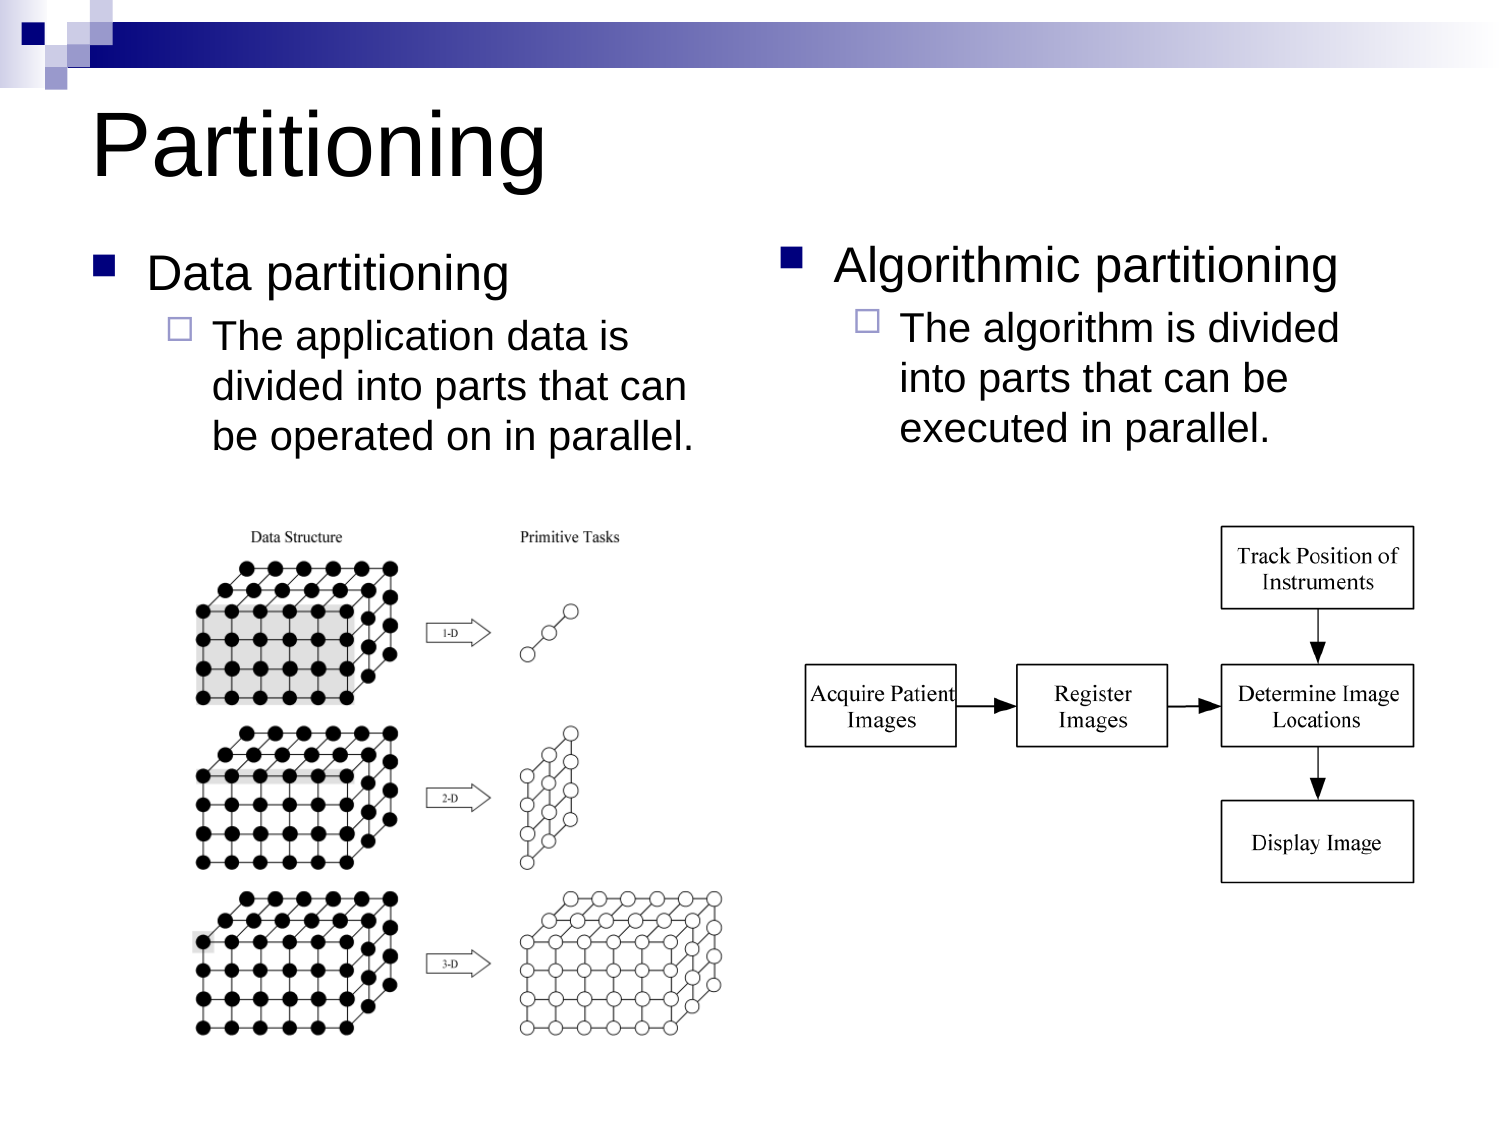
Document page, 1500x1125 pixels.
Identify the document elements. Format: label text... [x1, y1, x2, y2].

title Partitioning [75, 75, 1425, 205]
list Algorithmic partitioning The algorithm is divided into parts that can be executed in parallel. [762, 224, 1425, 1000]
list Data partitioning The application data is divided into parts that can be operated on in parallel. [75, 232, 738, 1018]
picture [784, 512, 1426, 910]
picture [184, 523, 738, 1051]
